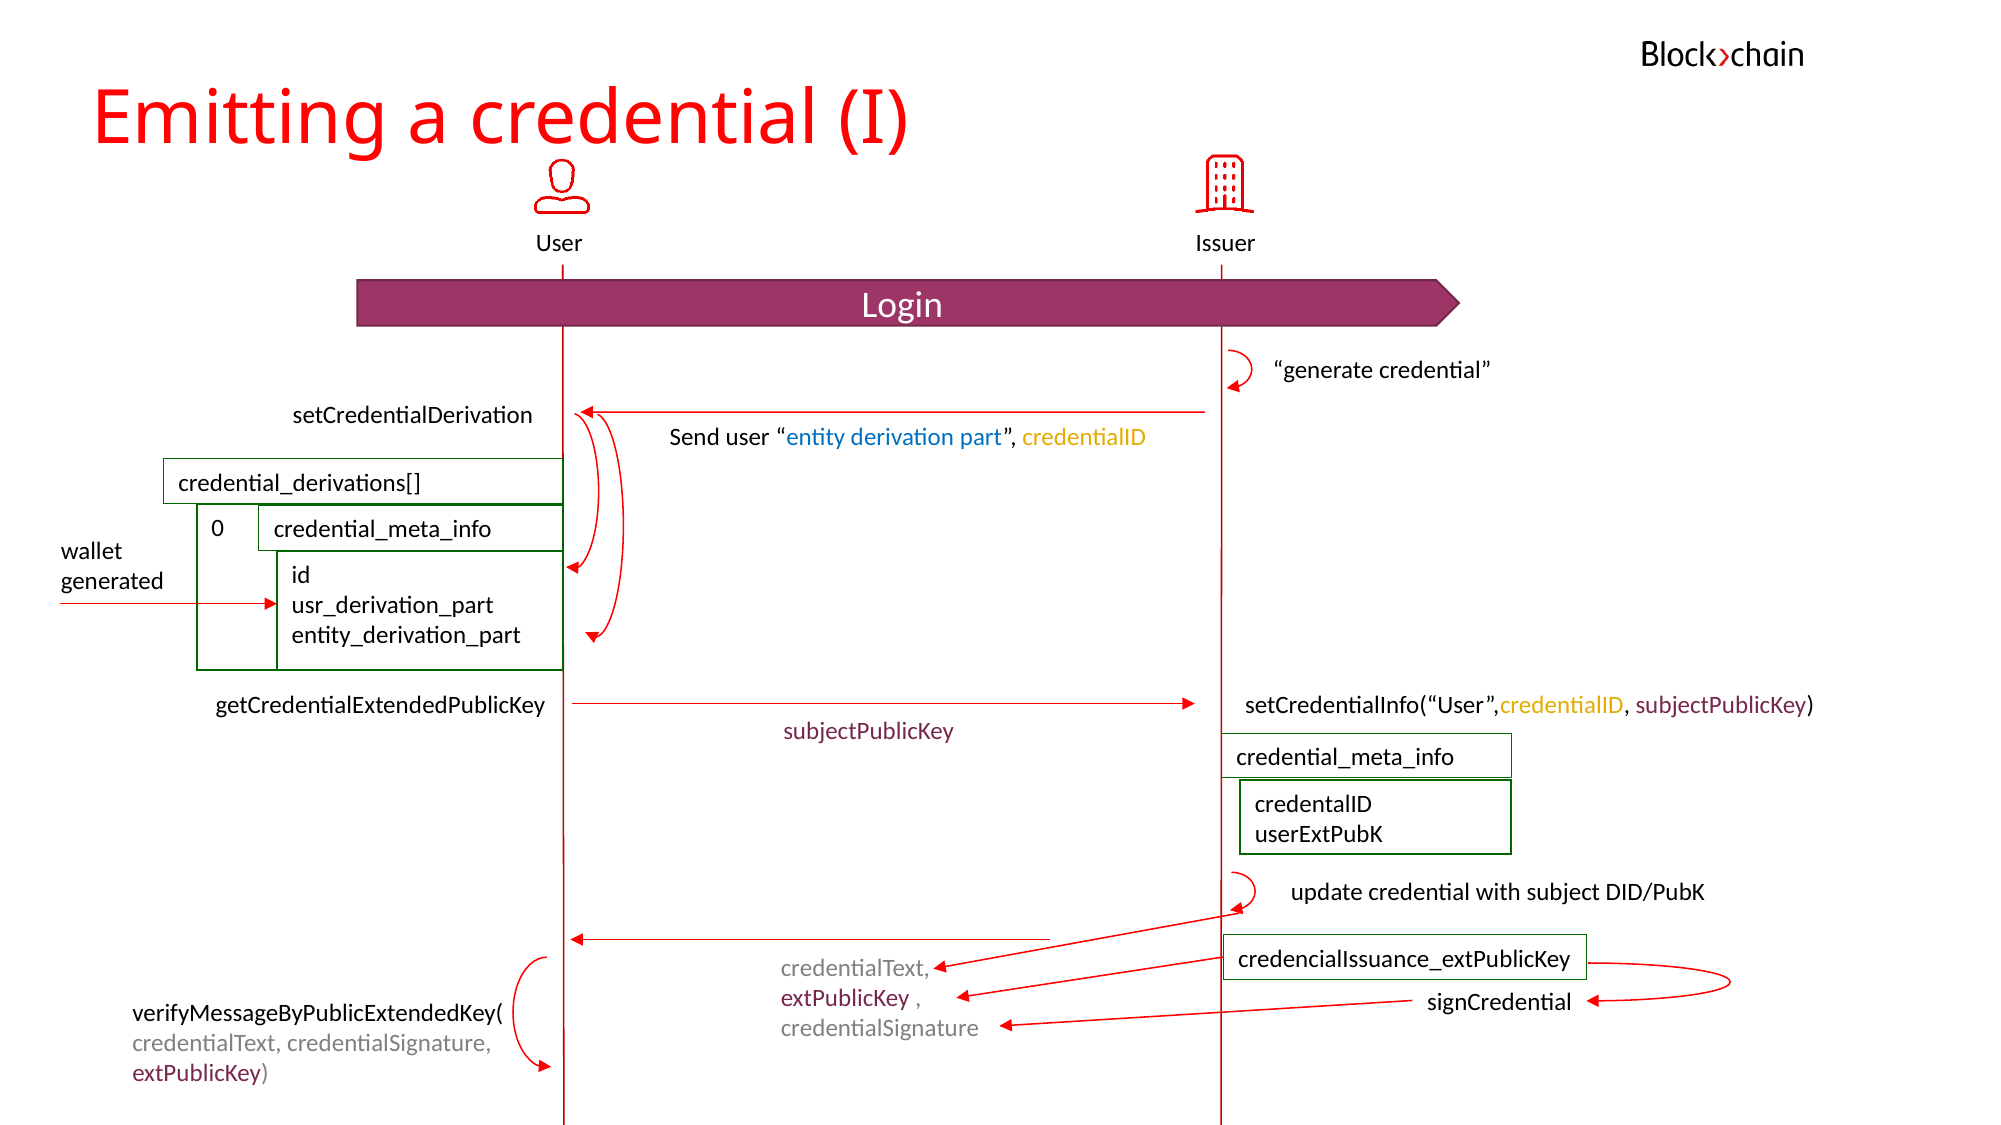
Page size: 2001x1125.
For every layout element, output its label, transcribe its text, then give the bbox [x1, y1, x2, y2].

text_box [933, 913, 1239, 969]
picture [526, 151, 597, 221]
text_box setCredentialDerivation [277, 390, 549, 436]
text_box 0 [196, 503, 562, 603]
text_box credential_derivations[] [163, 458, 562, 504]
text_box subjectPublicKey [768, 707, 970, 752]
text_box credentalID userExtPubK [1239, 779, 1512, 855]
text_box getCredentialExtendedPublicKey [200, 680, 561, 726]
text_box credential_meta_info [258, 505, 562, 551]
text_box [515, 956, 552, 1073]
text_box credencialIssuance_extPublicKey [1223, 934, 1587, 980]
text_box Login [356, 279, 562, 327]
text_box “generate credential” [1258, 346, 1507, 392]
text_box Login [1222, 279, 1461, 327]
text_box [956, 969, 1222, 998]
text_box [1586, 962, 1731, 1008]
text_box id usr_derivation_part entity_derivation_part [276, 550, 562, 671]
text_box wallet generated [46, 527, 180, 602]
text_box setCredentialInfo(“User”,credentialID, subjectPublicKey) [1230, 680, 1829, 726]
text_box signCredential [1412, 980, 1588, 1023]
text_box Issuer [1180, 219, 1271, 264]
text_box credential_meta_info [1222, 733, 1512, 778]
text_box credentialText, extPublicKey , credentialSignature [766, 943, 995, 1049]
text_box [565, 413, 596, 574]
text_box 0 [196, 604, 276, 671]
picture [1187, 146, 1262, 221]
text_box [999, 1000, 1412, 1026]
text_box [585, 413, 624, 644]
text_box [1226, 349, 1253, 393]
text_box [1229, 871, 1256, 915]
text_box User [520, 219, 598, 264]
text_box Login [564, 279, 1221, 327]
text_box Emitting a credential (I) [91, 68, 1343, 159]
text_box verifyMessageByPublicExtendedKey( credentialText, credentialSignature, extPublicKey) [117, 989, 519, 1094]
text_box update credential with subject DID/PubK [1276, 868, 1721, 914]
text_box Send user “entity derivation part”, credentialID [654, 413, 1162, 459]
